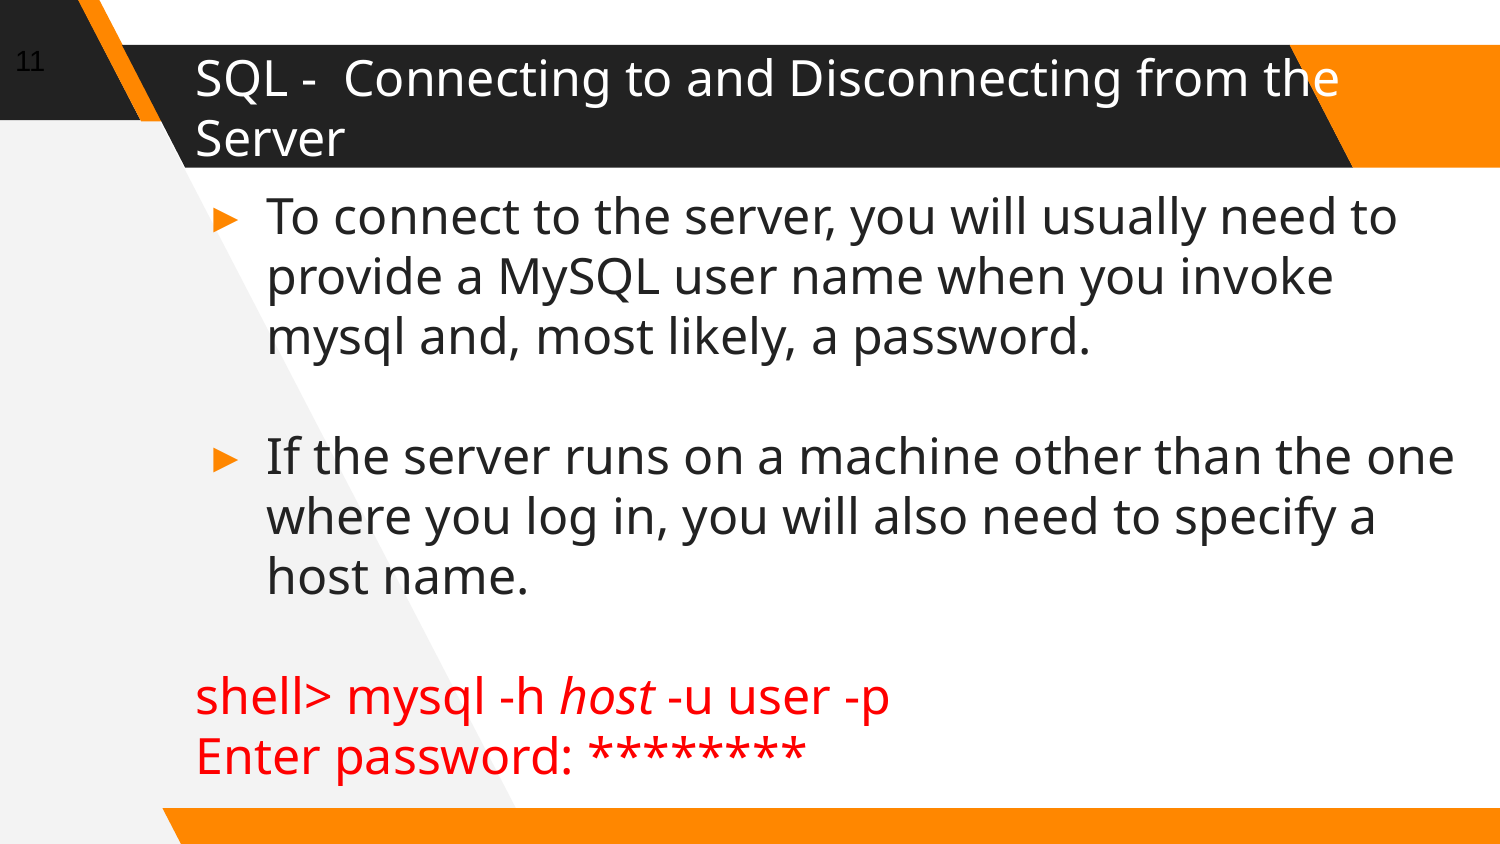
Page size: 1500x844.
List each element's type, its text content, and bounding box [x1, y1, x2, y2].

slide_number 11 [0, 0, 98, 121]
title SQL - Connecting to and Disconnecting from the Server [180, 44, 1424, 168]
list To connect to the server, you will usually need to provide a MySQL user name when you invoke mysql and, most likely, a password. If the server runs on a machine other than the one where you log in, you will also need to specify a host name. shell> mysql -h host -u user -p Enter password: ******** [180, 169, 1480, 774]
